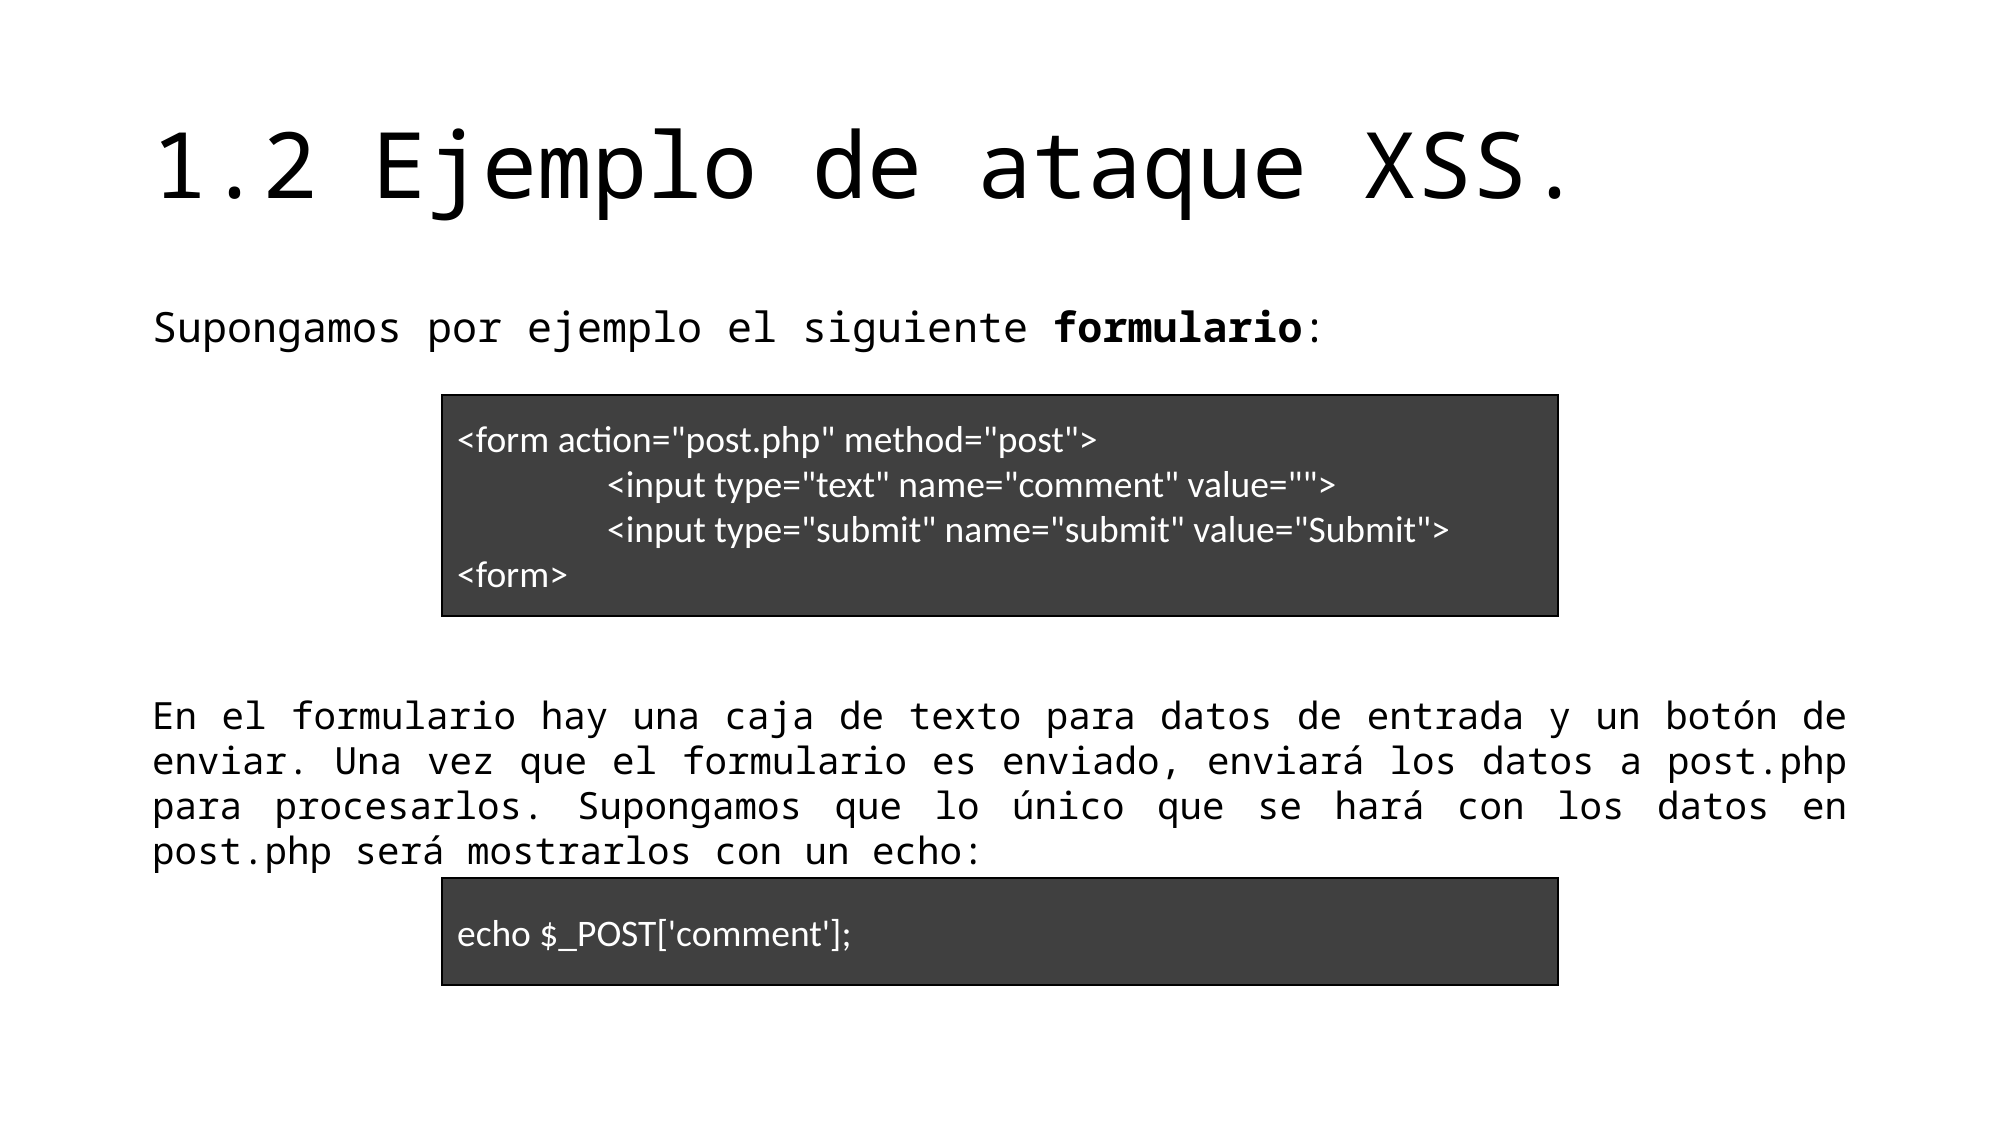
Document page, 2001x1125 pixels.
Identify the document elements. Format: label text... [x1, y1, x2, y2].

list Supongamos por ejemplo el siguiente formulario: [137, 299, 1863, 370]
text_box echo $_POST['comment']; [441, 877, 1559, 986]
title 1.2 Ejemplo de ataque XSS. [137, 59, 1863, 278]
text_box <form action="post.php" method="post"> <input type="text" name="comment" value=""> <input type="submit" name="submit" value="Submit"> <form> [441, 394, 1559, 617]
text_box En el formulario hay una caja de texto para datos de entrada y un botón de enviar. Una vez que el formulario es enviado, enviará los datos a post.php para procesarlos. Supongamos que lo único que se hará con los datos en post.php será mostrarlos con un echo: [137, 684, 1863, 880]
